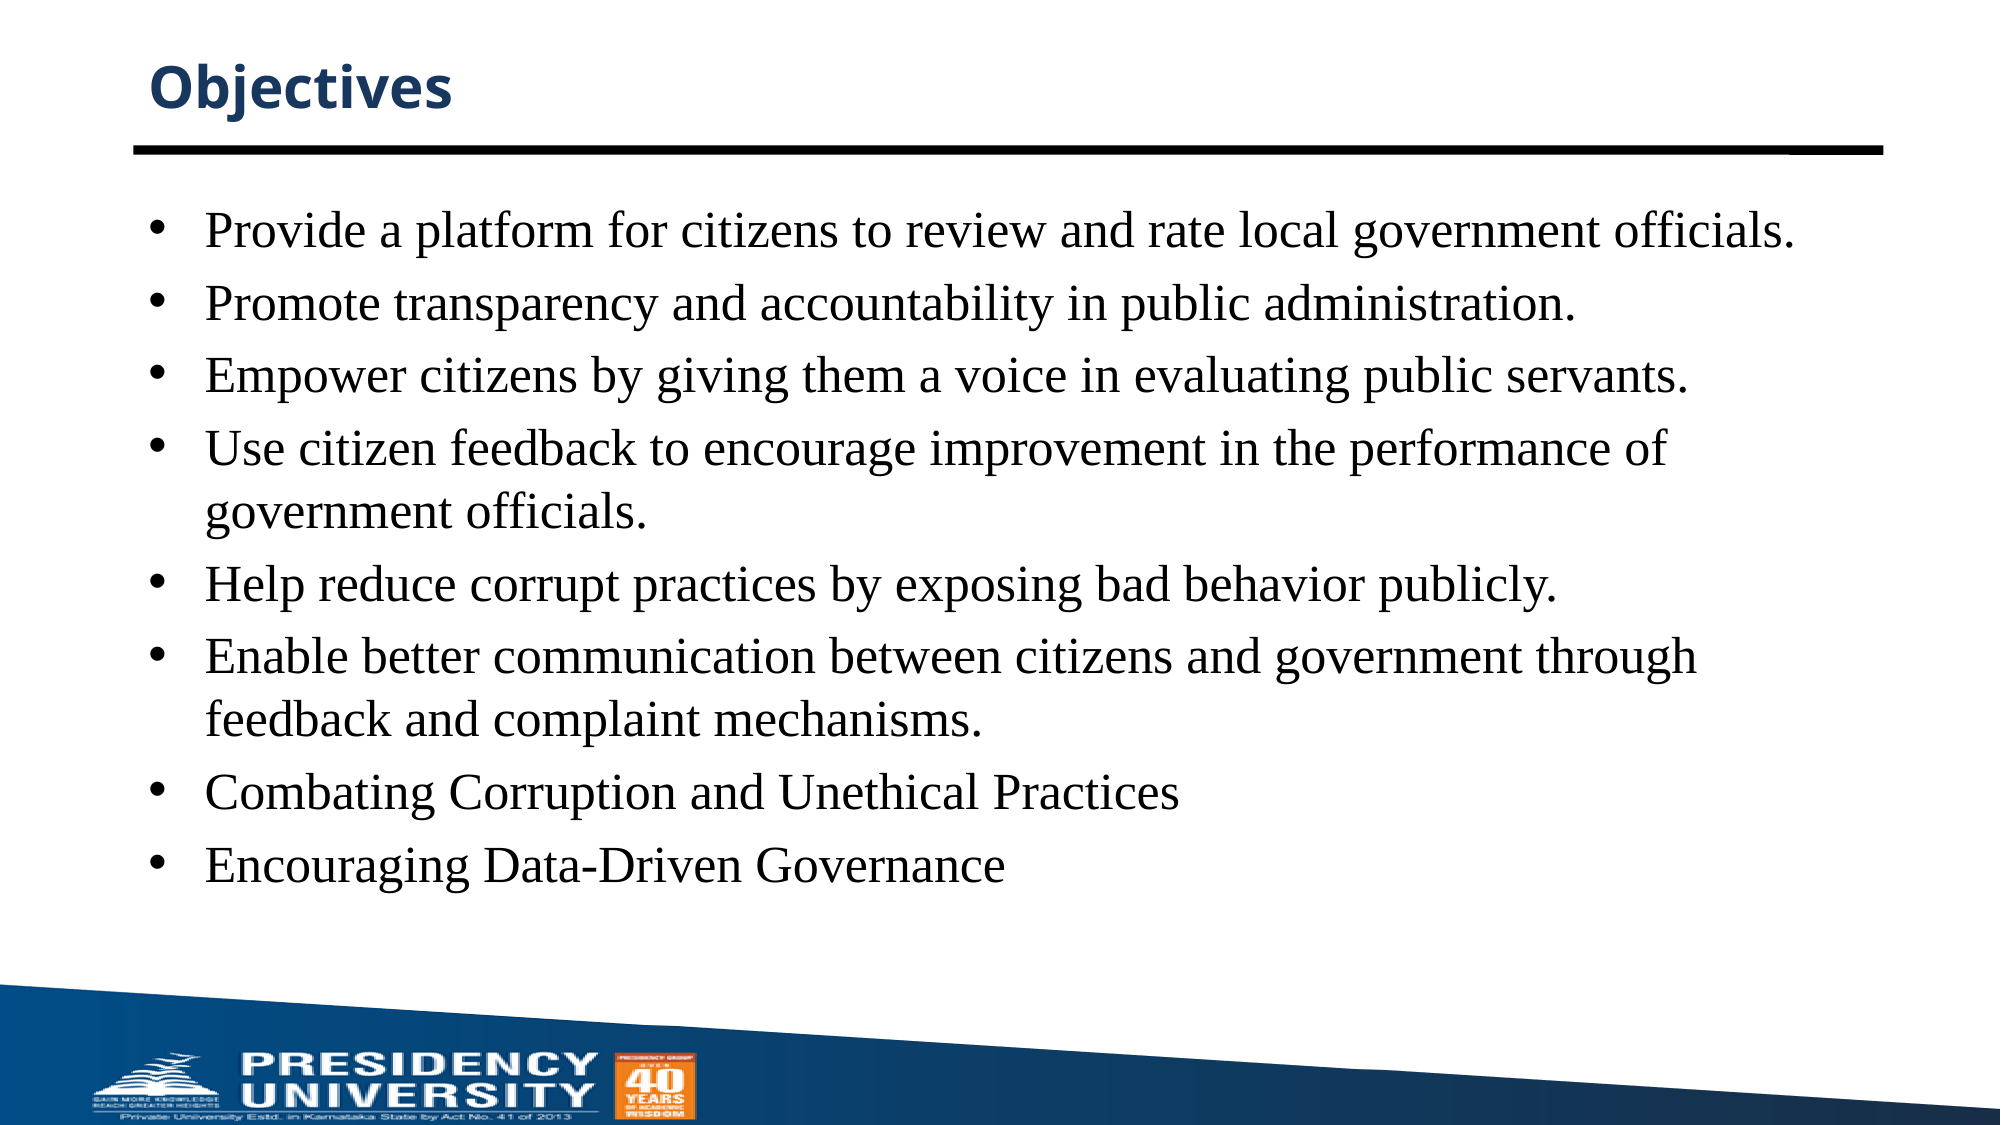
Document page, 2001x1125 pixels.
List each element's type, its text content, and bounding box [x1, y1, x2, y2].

list Provide a platform for citizens to review and rate local government officials. Promote transparency and accountability in public administration. Empower citizens by giving them a voice in evaluating public servants. Use citizen feedback to encourage improvement in the performance of government officials. Help reduce corrupt practices by exposing bad behavior publicly. Enable better communication between citizens and government through feedback and complaint mechanisms. Combating Corruption and Unethical Practices Encouraging Data-Driven Governance [133, 187, 1884, 1000]
picture [0, 982, 2000, 1125]
title Objectives [133, 45, 1884, 125]
